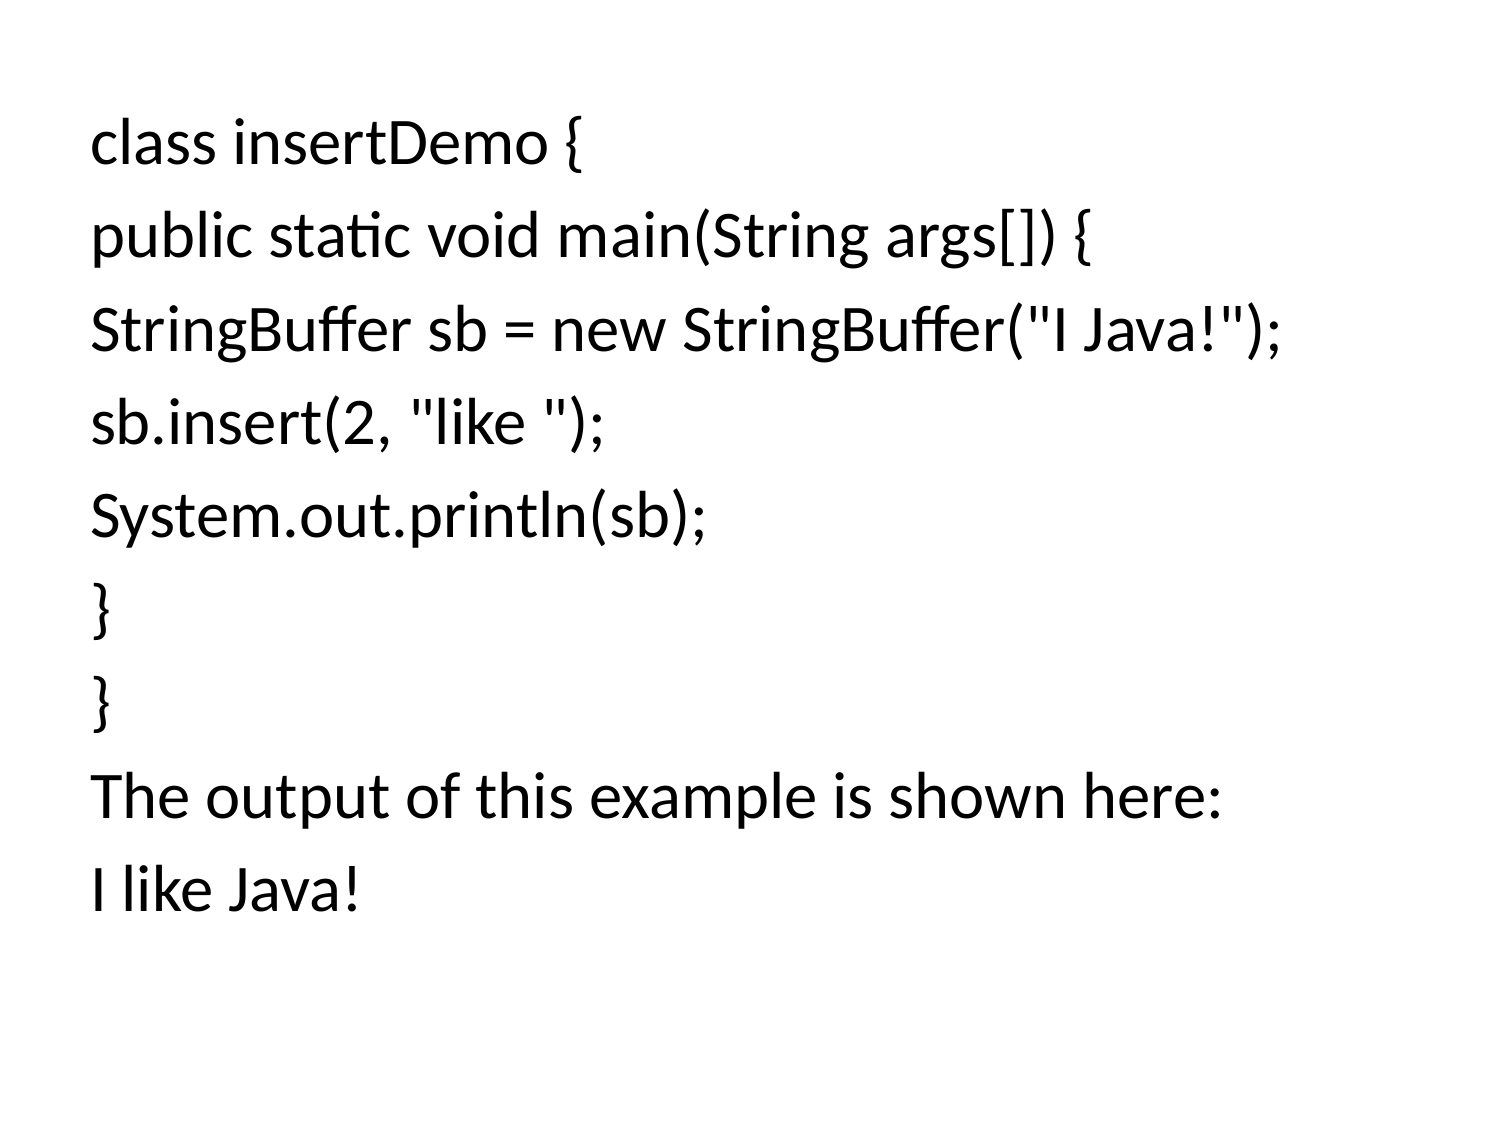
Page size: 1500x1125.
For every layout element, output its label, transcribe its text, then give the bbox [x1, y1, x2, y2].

list class insertDemo { public static void main(String args[]) { StringBuffer sb = new StringBuffer("I Java!"); sb.insert(2, "like "); System.out.println(sb); } } The output of this example is shown here: I like Java! [75, 90, 1425, 1005]
